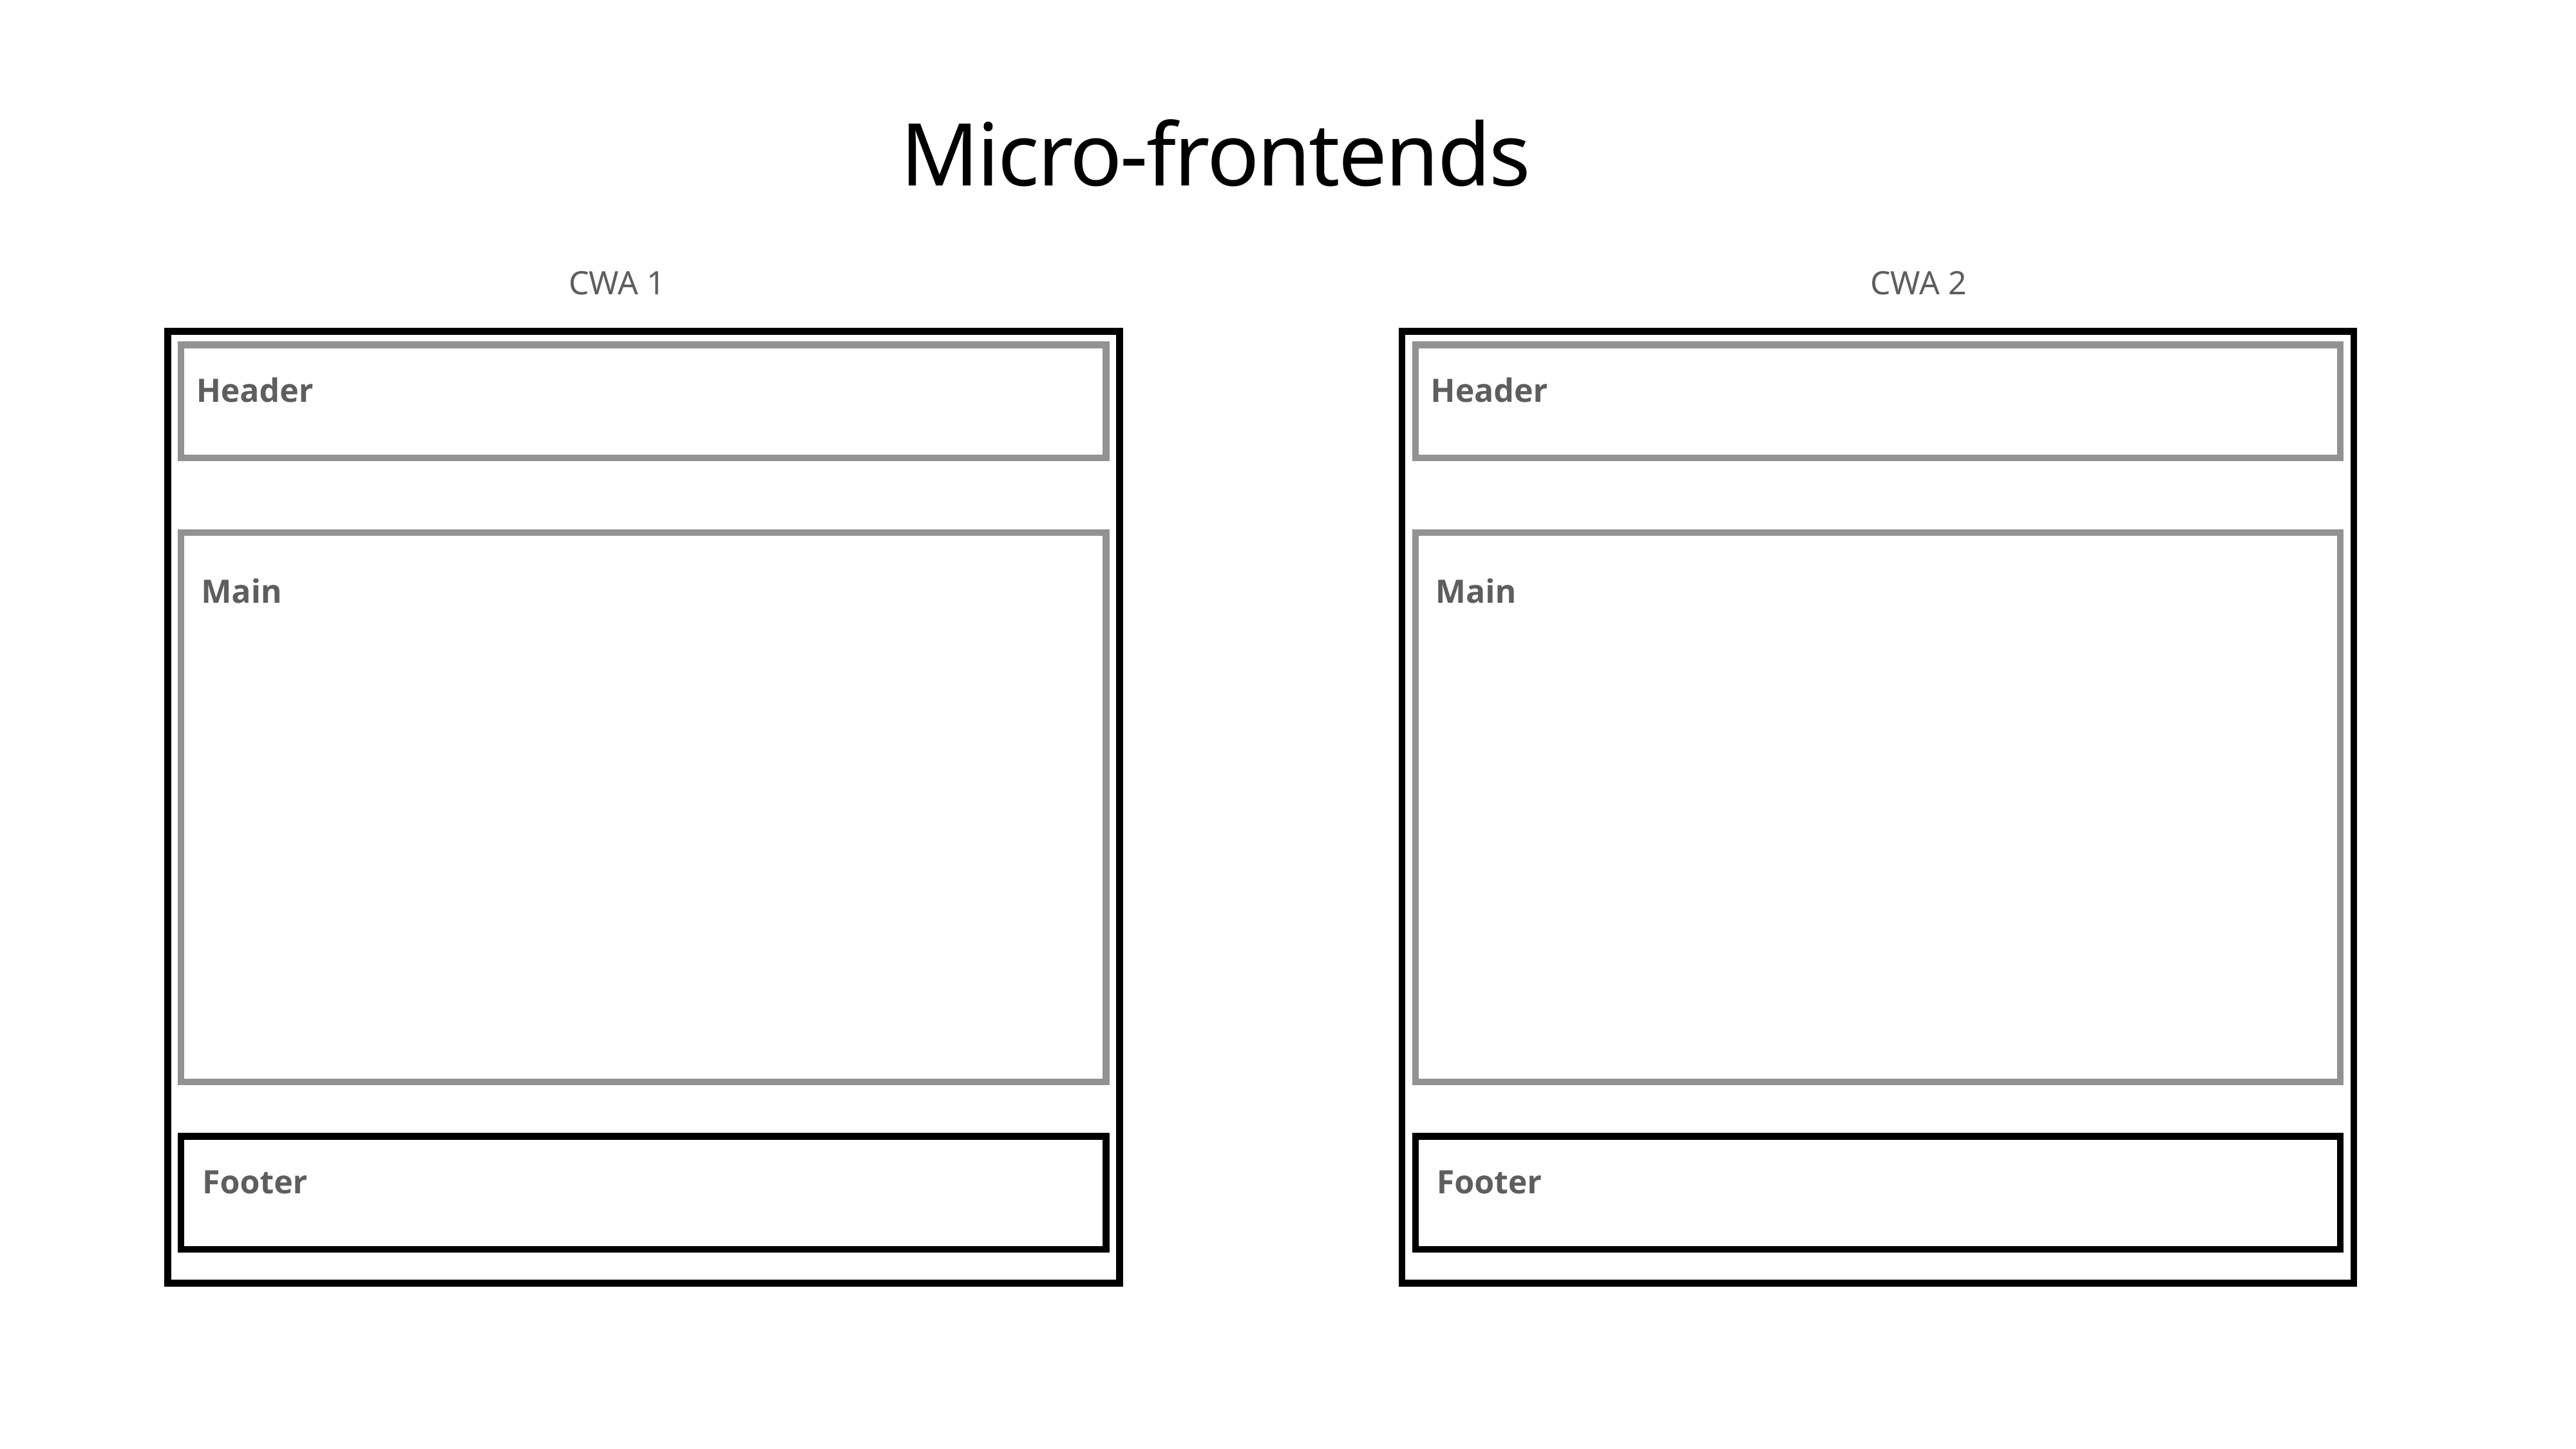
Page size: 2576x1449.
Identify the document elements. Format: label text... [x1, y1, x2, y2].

text_box [1415, 533, 2341, 1083]
text_box Main [1430, 565, 1522, 615]
text_box [167, 331, 1120, 1283]
text_box [1415, 1136, 2341, 1250]
text_box [181, 533, 1106, 1083]
text_box [1415, 345, 2341, 458]
text_box CWA 1 [564, 257, 671, 307]
text_box CWA 2 [1864, 257, 1973, 307]
text_box Footer [196, 1156, 313, 1206]
title Micro-frontends [895, 113, 1681, 267]
text_box [1402, 331, 2354, 1283]
text_box Footer [1431, 1156, 1548, 1206]
text_box [181, 1136, 1106, 1250]
text_box Header [191, 364, 319, 414]
text_box Header [1425, 364, 1553, 414]
text_box [181, 345, 1106, 458]
text_box Main [195, 565, 288, 615]
